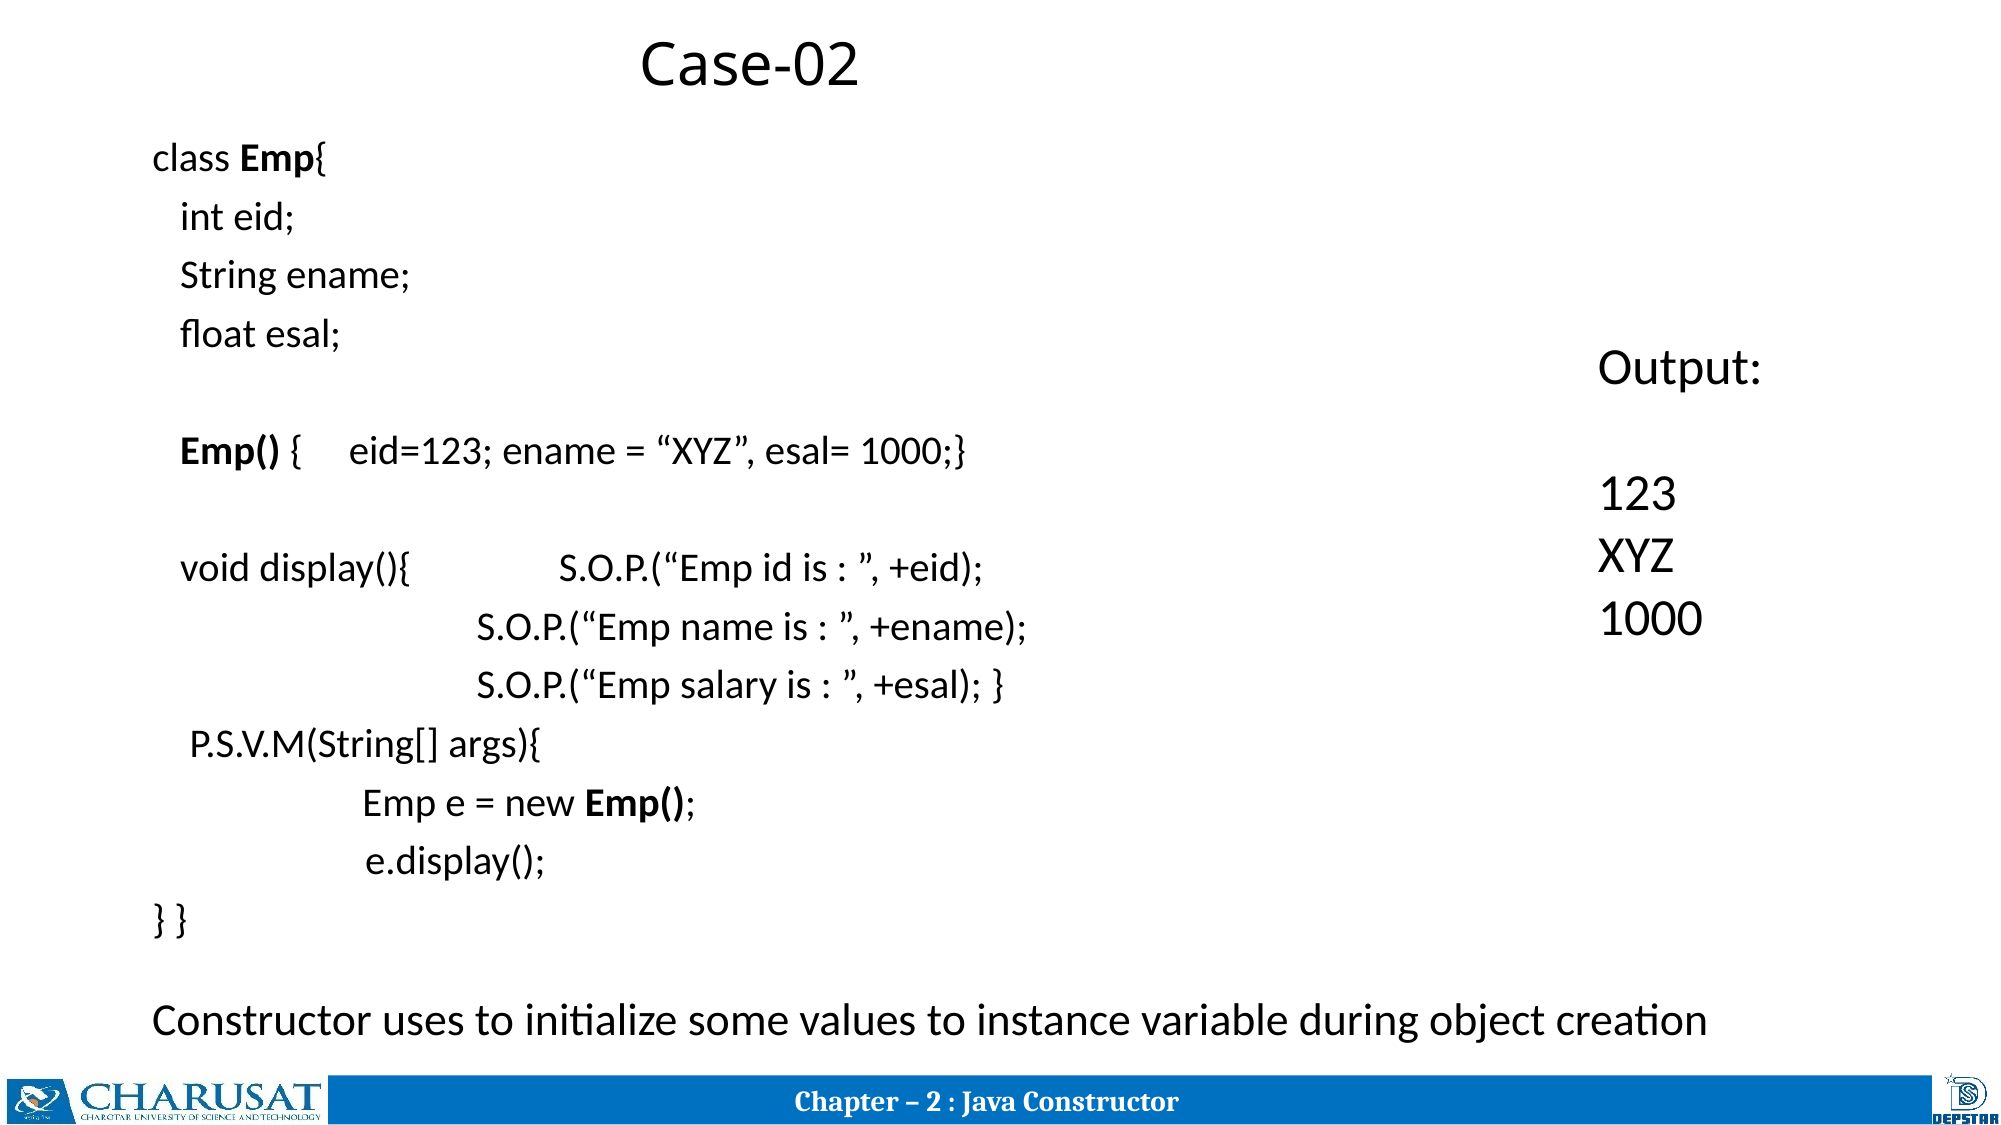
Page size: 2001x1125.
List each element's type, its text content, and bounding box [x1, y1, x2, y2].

picture [0, 1075, 328, 1125]
list class Emp{ int eid; String ename; float esal; Emp() { eid=123; ename = “XYZ”, esal= 1000;} void display(){ S.O.P.(“Emp id is : ”, +eid); S.O.P.(“Emp name is : ”, +ename); S.O.P.(“Emp salary is : ”, +esal); } P.S.V.M(String[] args){ Emp e = new Emp(); e.display(); } } [137, 128, 1410, 982]
text_box Constructor uses to initialize some values to instance variable during object creation [137, 982, 1948, 1053]
picture [1932, 1073, 1999, 1124]
text_box Output: 123 XYZ 1000 [1583, 325, 1942, 653]
title Case-02 [137, 26, 1863, 106]
